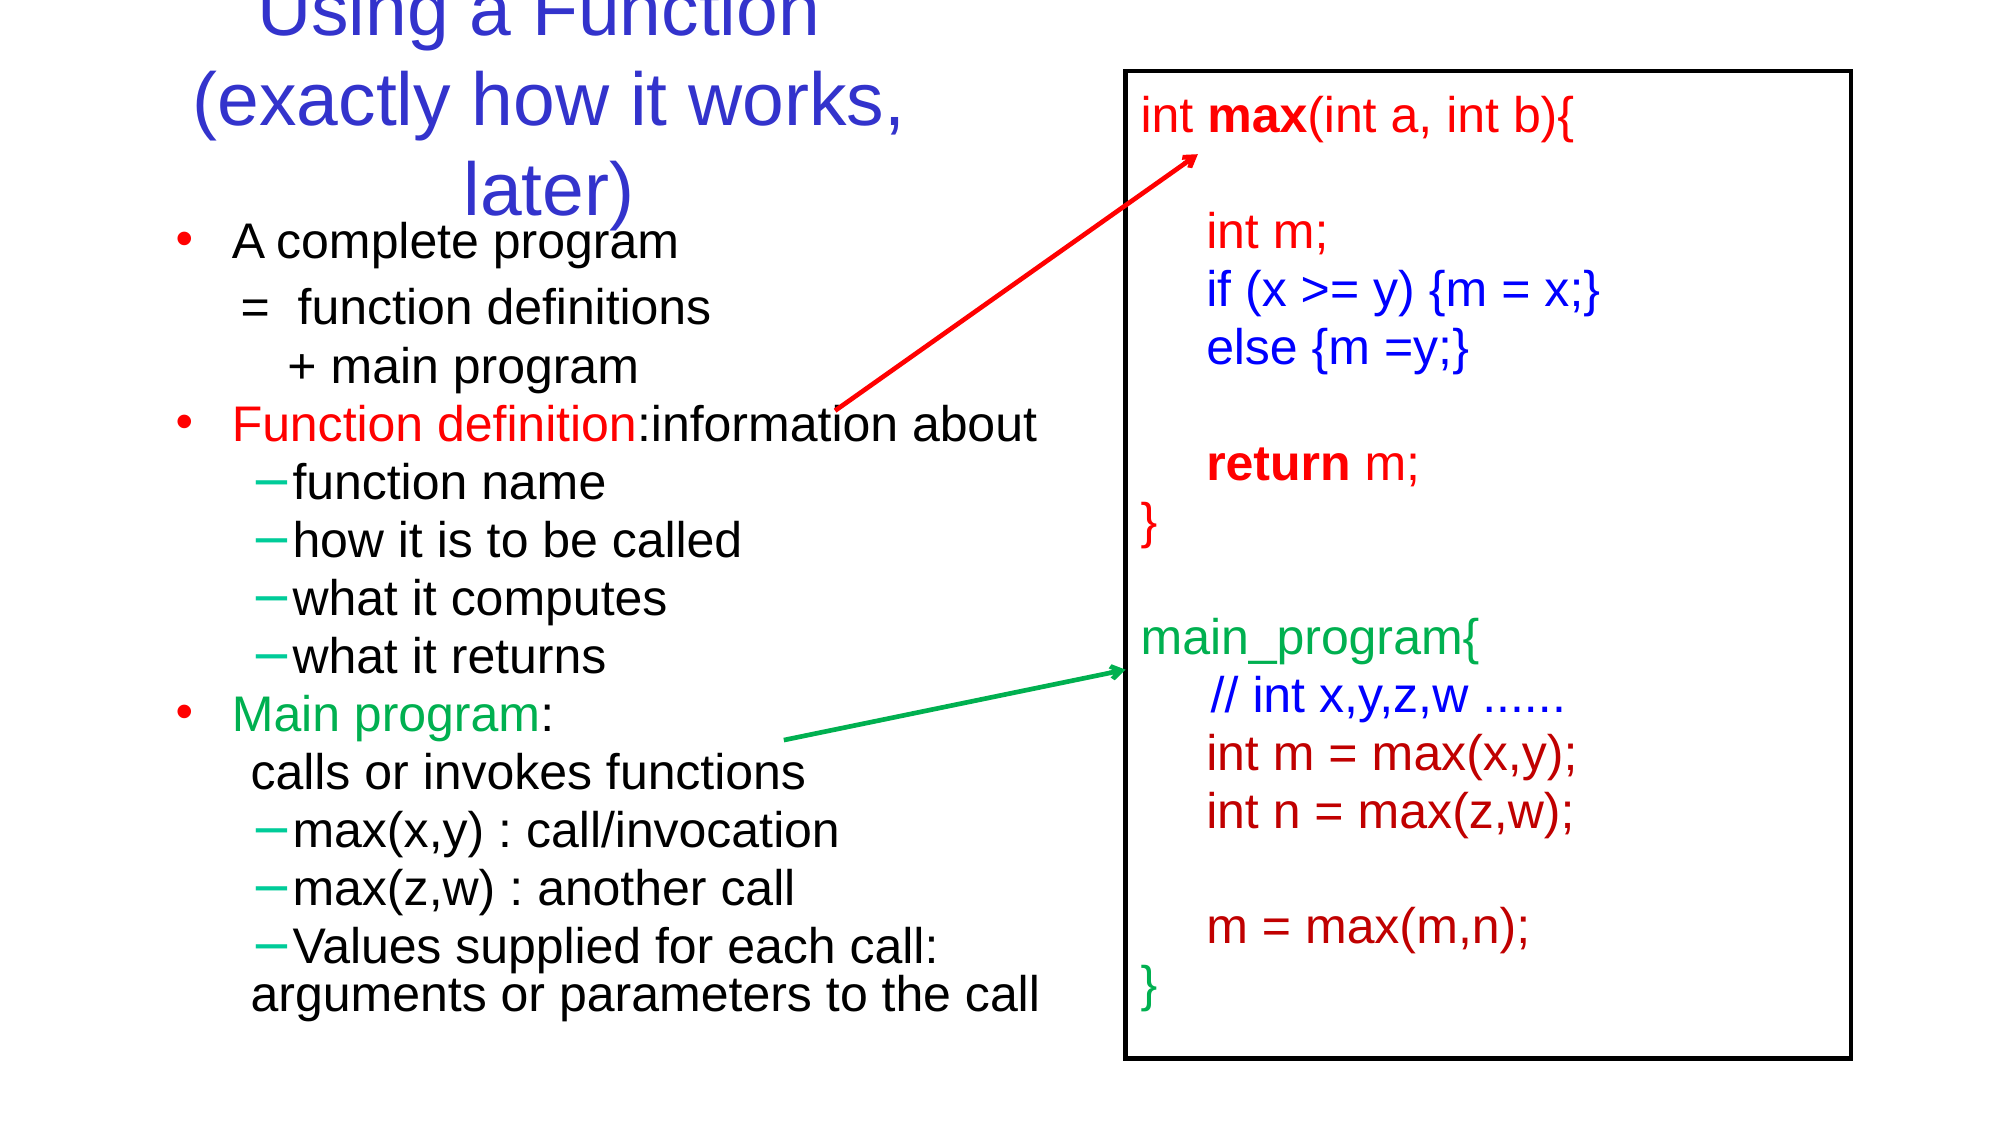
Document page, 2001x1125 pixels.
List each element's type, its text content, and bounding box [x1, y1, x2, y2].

subtitle A complete program = function definitions + main program Function definition:information about function name how it is to be called what it computes what it returns Main program: calls or invokes functions max(x,y) : call/invocation max(z,w) : another call Values supplied for each call: arguments or parameters to the call [160, 212, 1057, 1074]
list int max(int a, int b){ int m; if (x >= y) {m = x;} else {m =y;} return m; } main_program{ // int x,y,z,w ...... int m = max(x,y); int n = max(z,w); m = max(m,n); } [1125, 70, 1852, 1059]
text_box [783, 669, 1126, 741]
title Using a Function (exactly how it works, later) [90, 14, 1008, 176]
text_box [835, 154, 1198, 411]
